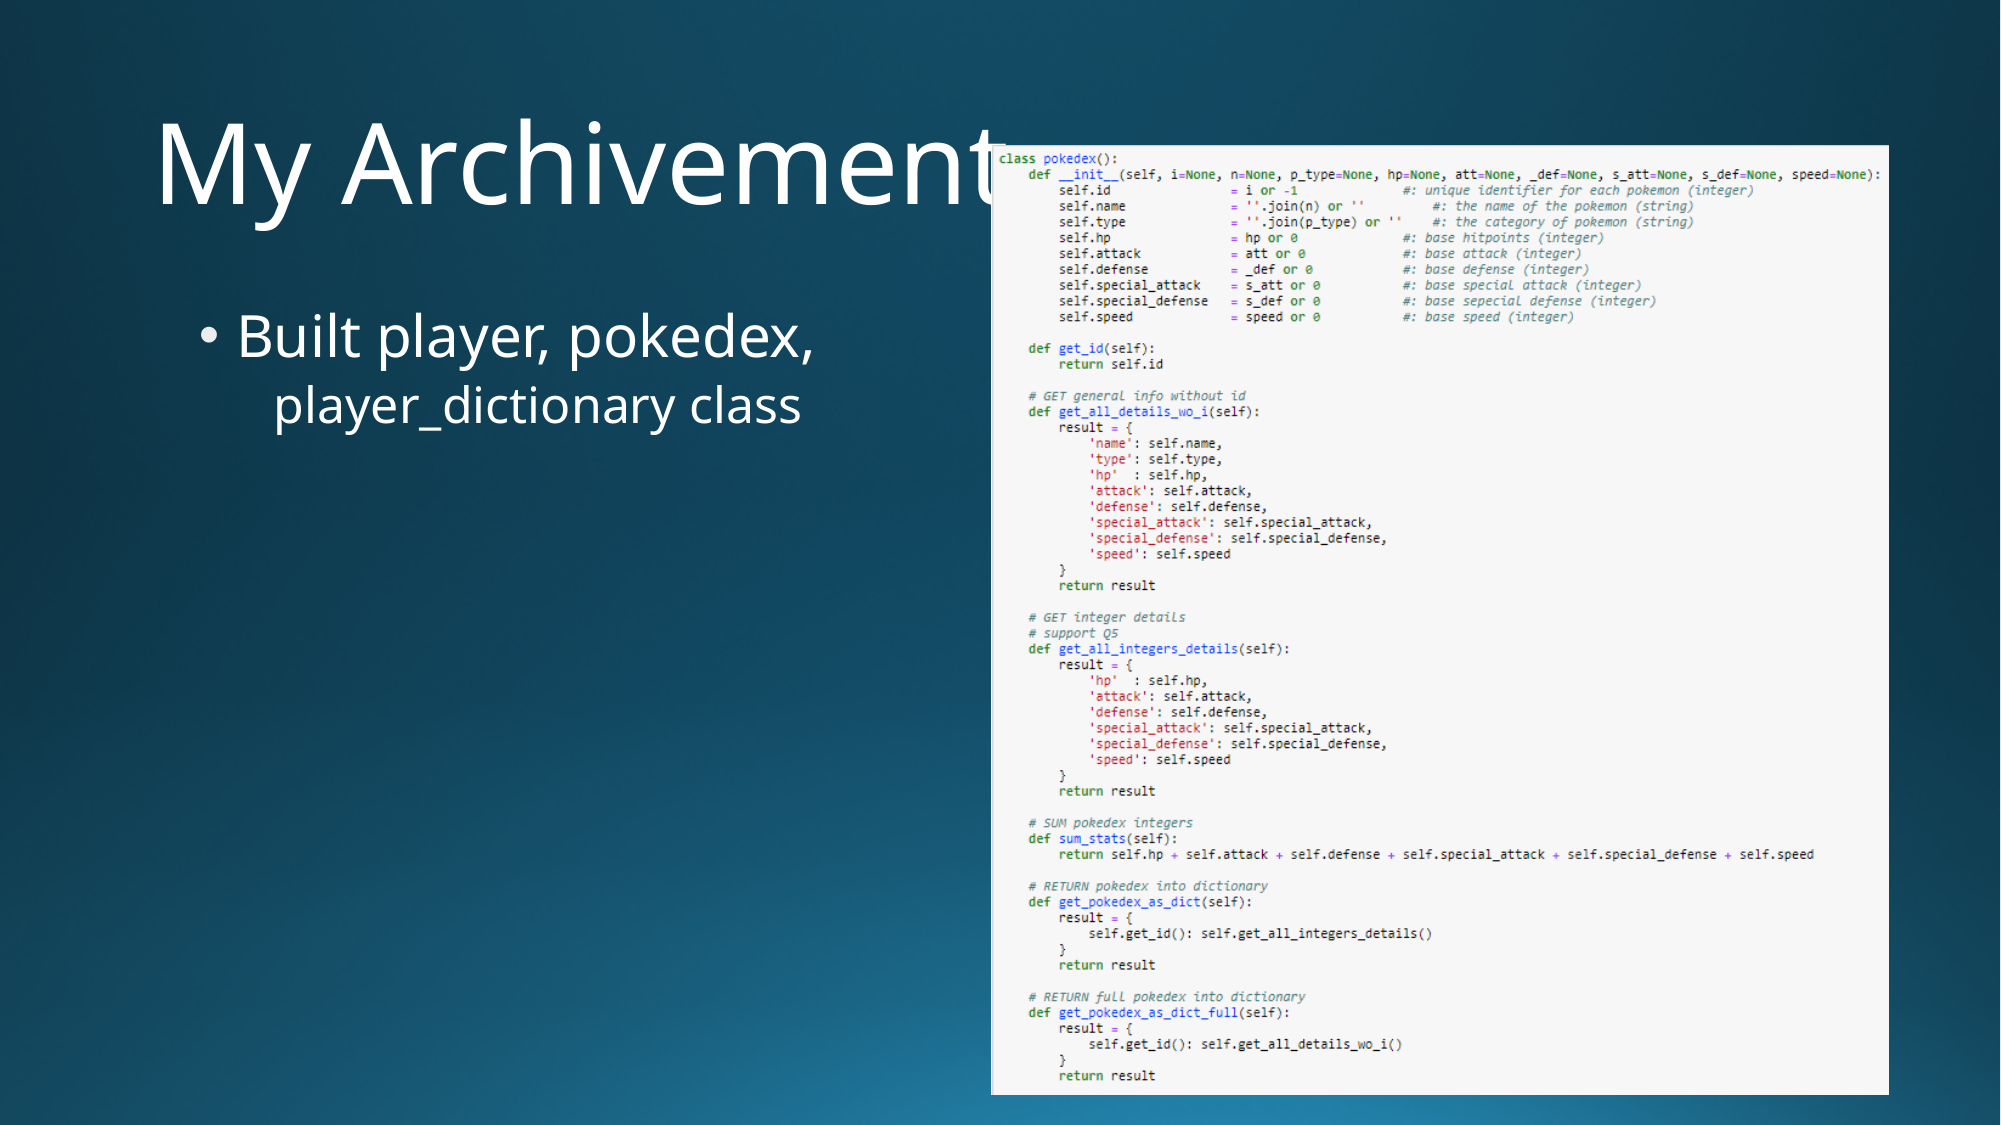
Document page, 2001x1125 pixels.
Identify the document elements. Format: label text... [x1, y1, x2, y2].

picture [0, 0, 2001, 1125]
title My Archivement [137, 59, 1863, 278]
list Built player, pokedex, player_dictionary class [183, 299, 990, 1014]
